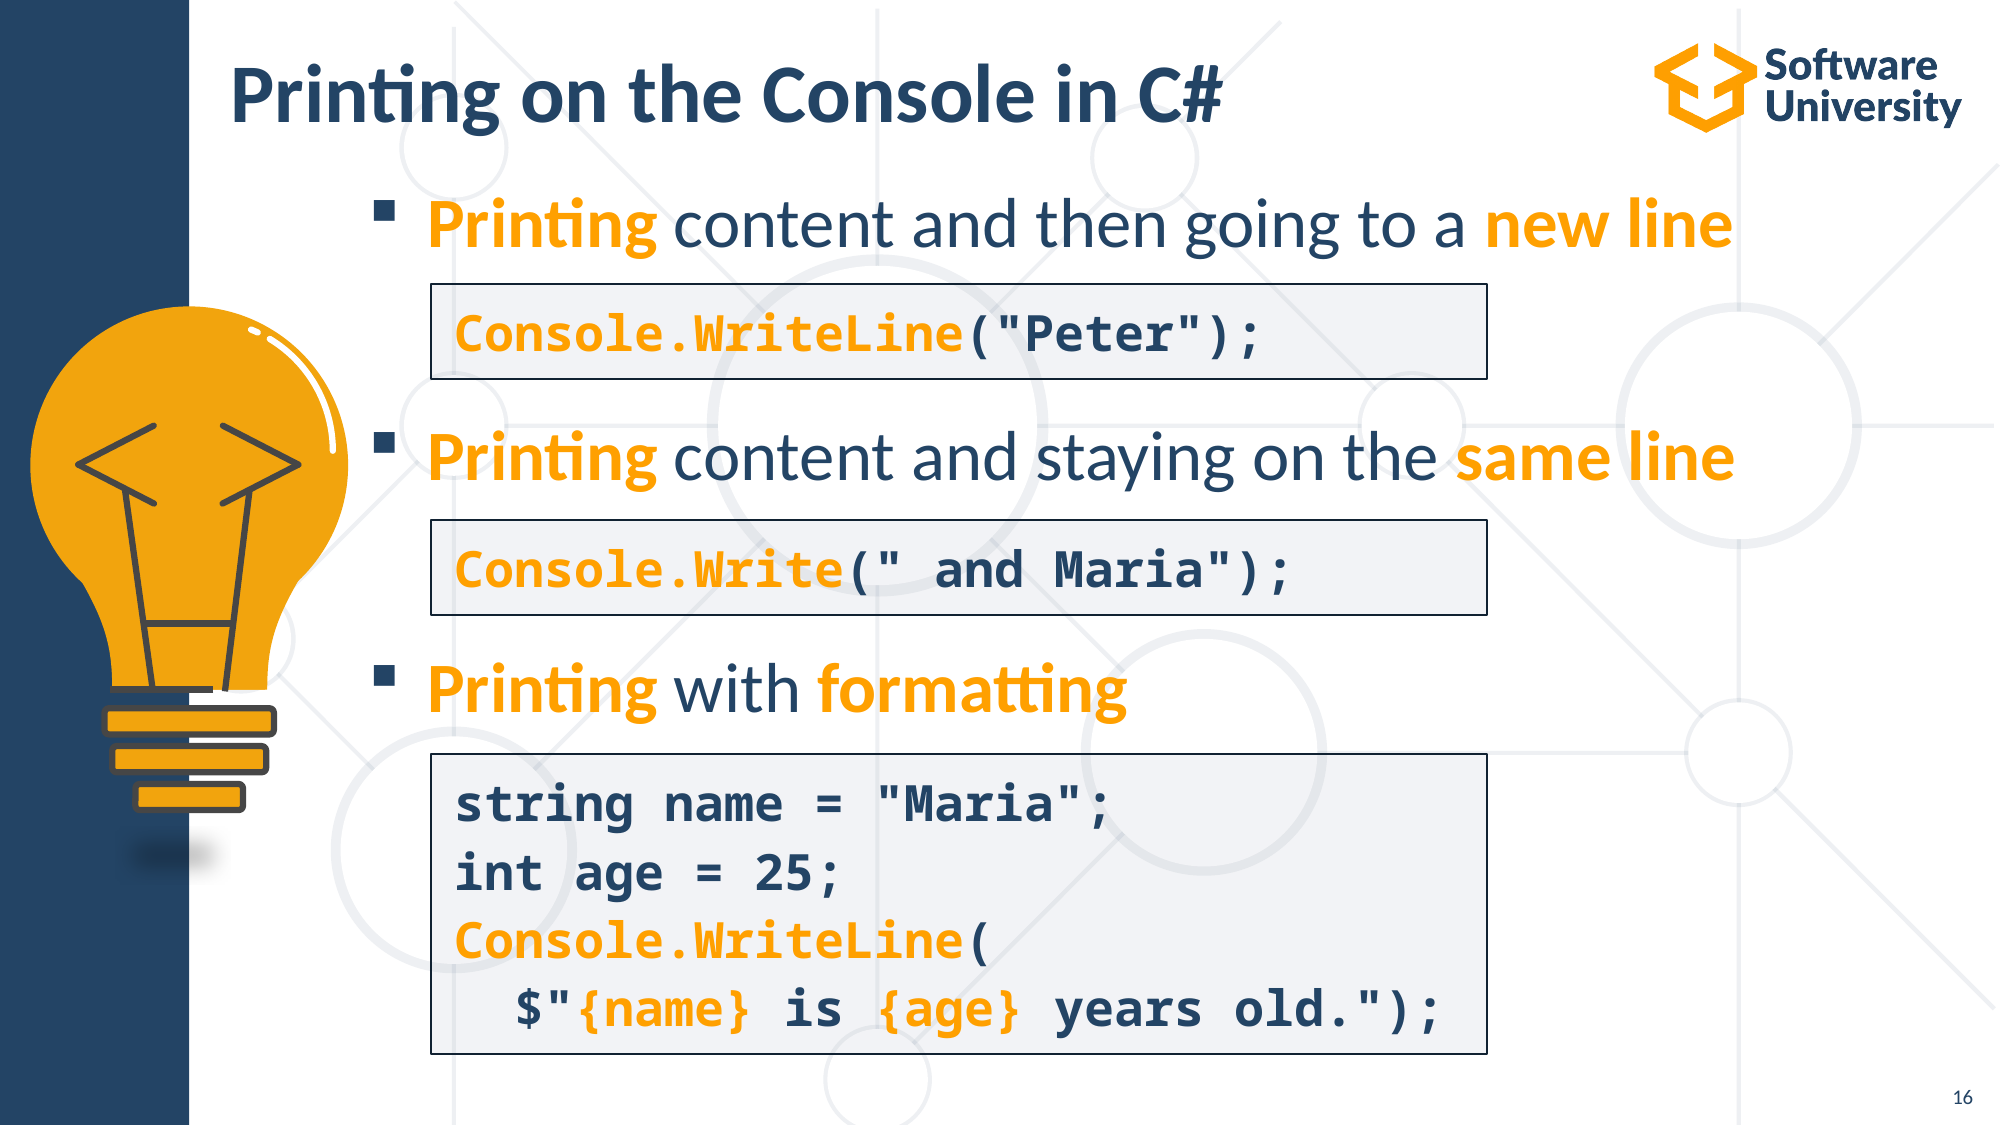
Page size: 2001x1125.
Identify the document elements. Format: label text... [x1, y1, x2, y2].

title Printing on the Console in C# [212, 16, 1628, 162]
text_box Console.WriteLine("Peter"); [430, 283, 1488, 380]
slide_number 16 [1927, 1067, 1989, 1117]
list Printing content and then going to a new line Printing content and staying on the same line Printing with formatting [350, 171, 1968, 1082]
picture [1641, 31, 1973, 145]
text_box Console.Write(" and Maria"); [430, 519, 1488, 616]
text_box string name = "Maria"; int age = 25; Console.WriteLine( $"{name} is {age} years old."); [430, 753, 1488, 1055]
